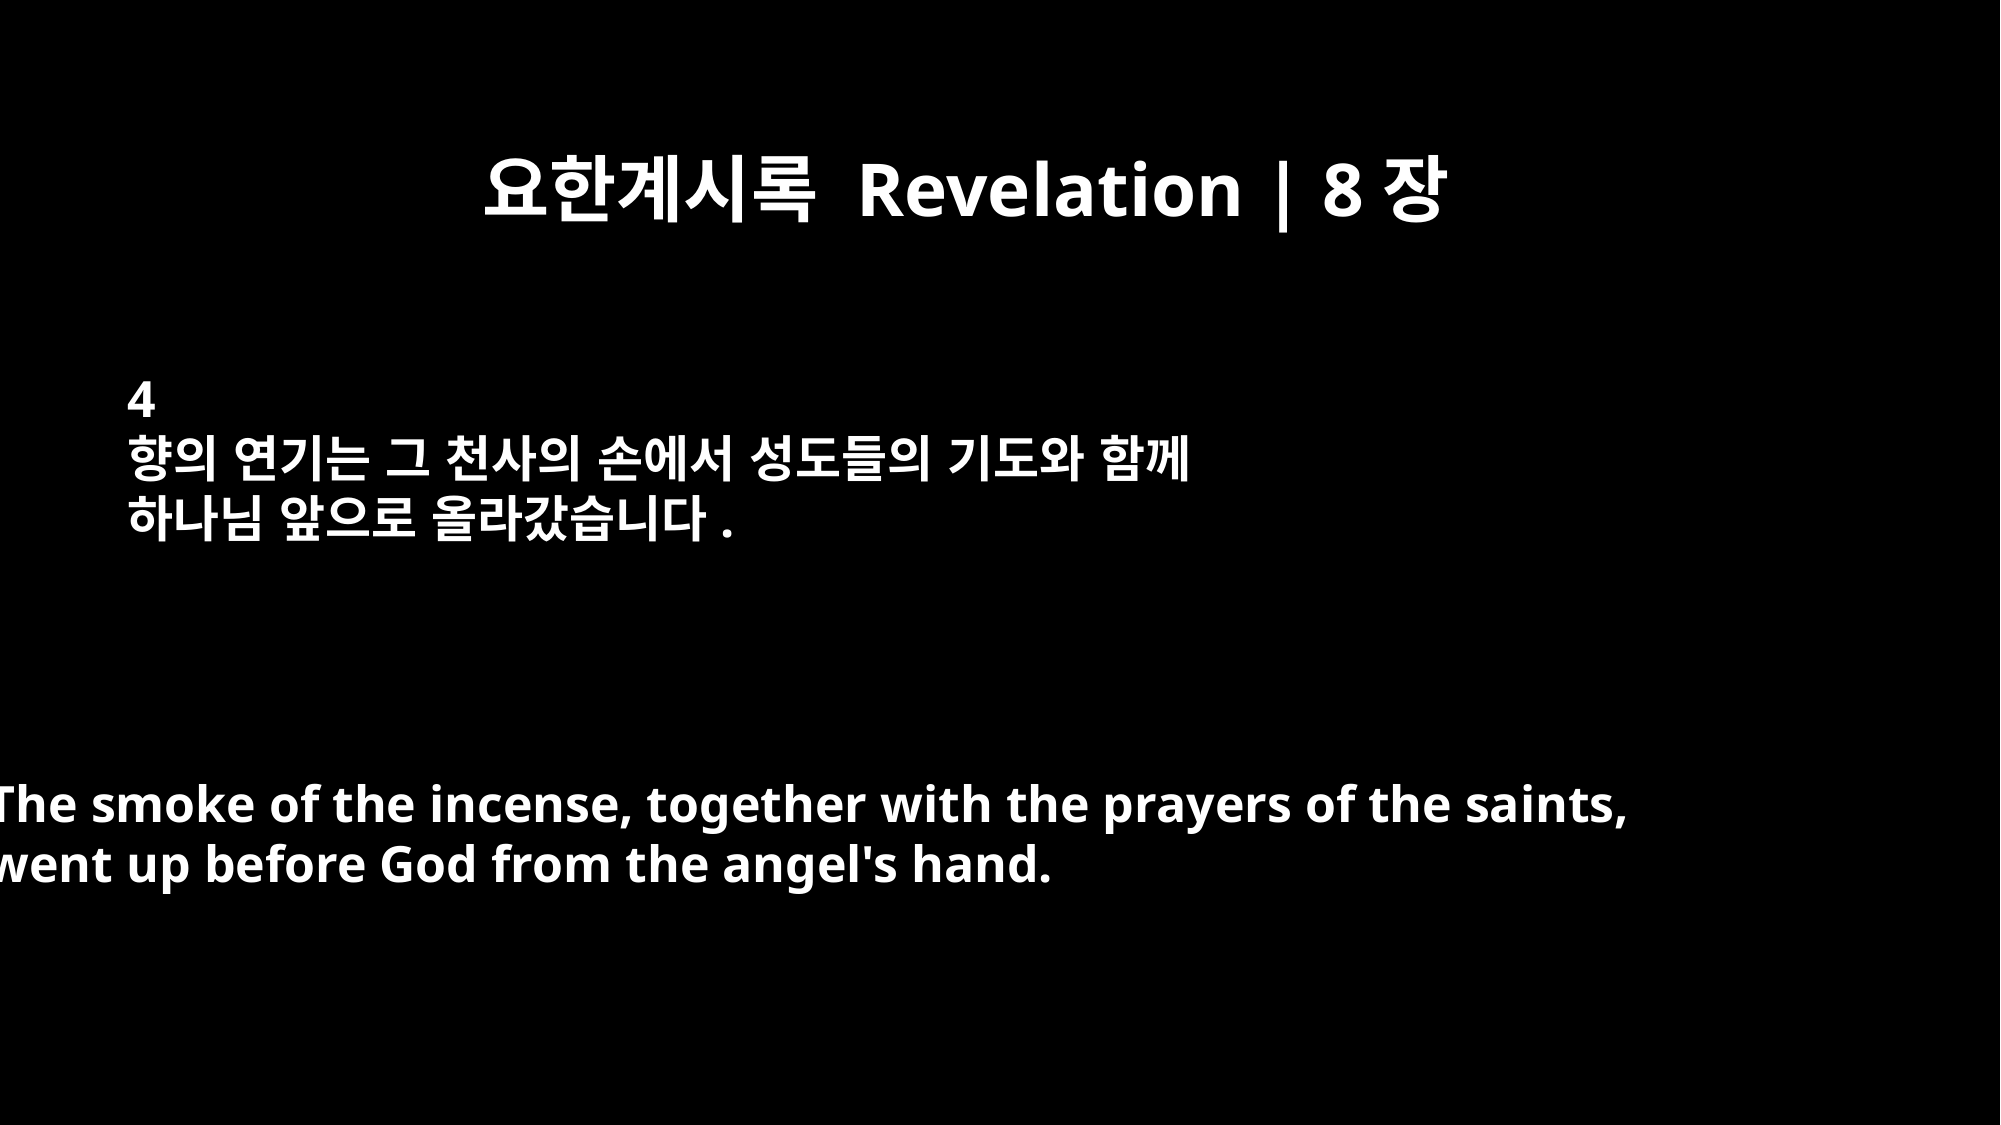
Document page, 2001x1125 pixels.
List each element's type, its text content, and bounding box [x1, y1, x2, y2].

text_box 4 향의 연기는 그 천사의 손에서 성도들의 기도와 함께 하나님 앞으로 올라갔습니다. [113, 359, 1207, 555]
text_box 요한계시록 Revelation | 8장 [467, 136, 1465, 239]
text_box The smoke of the incense, together with the prayers of the saints, went up before God from the angel's hand. [0, 764, 1645, 900]
